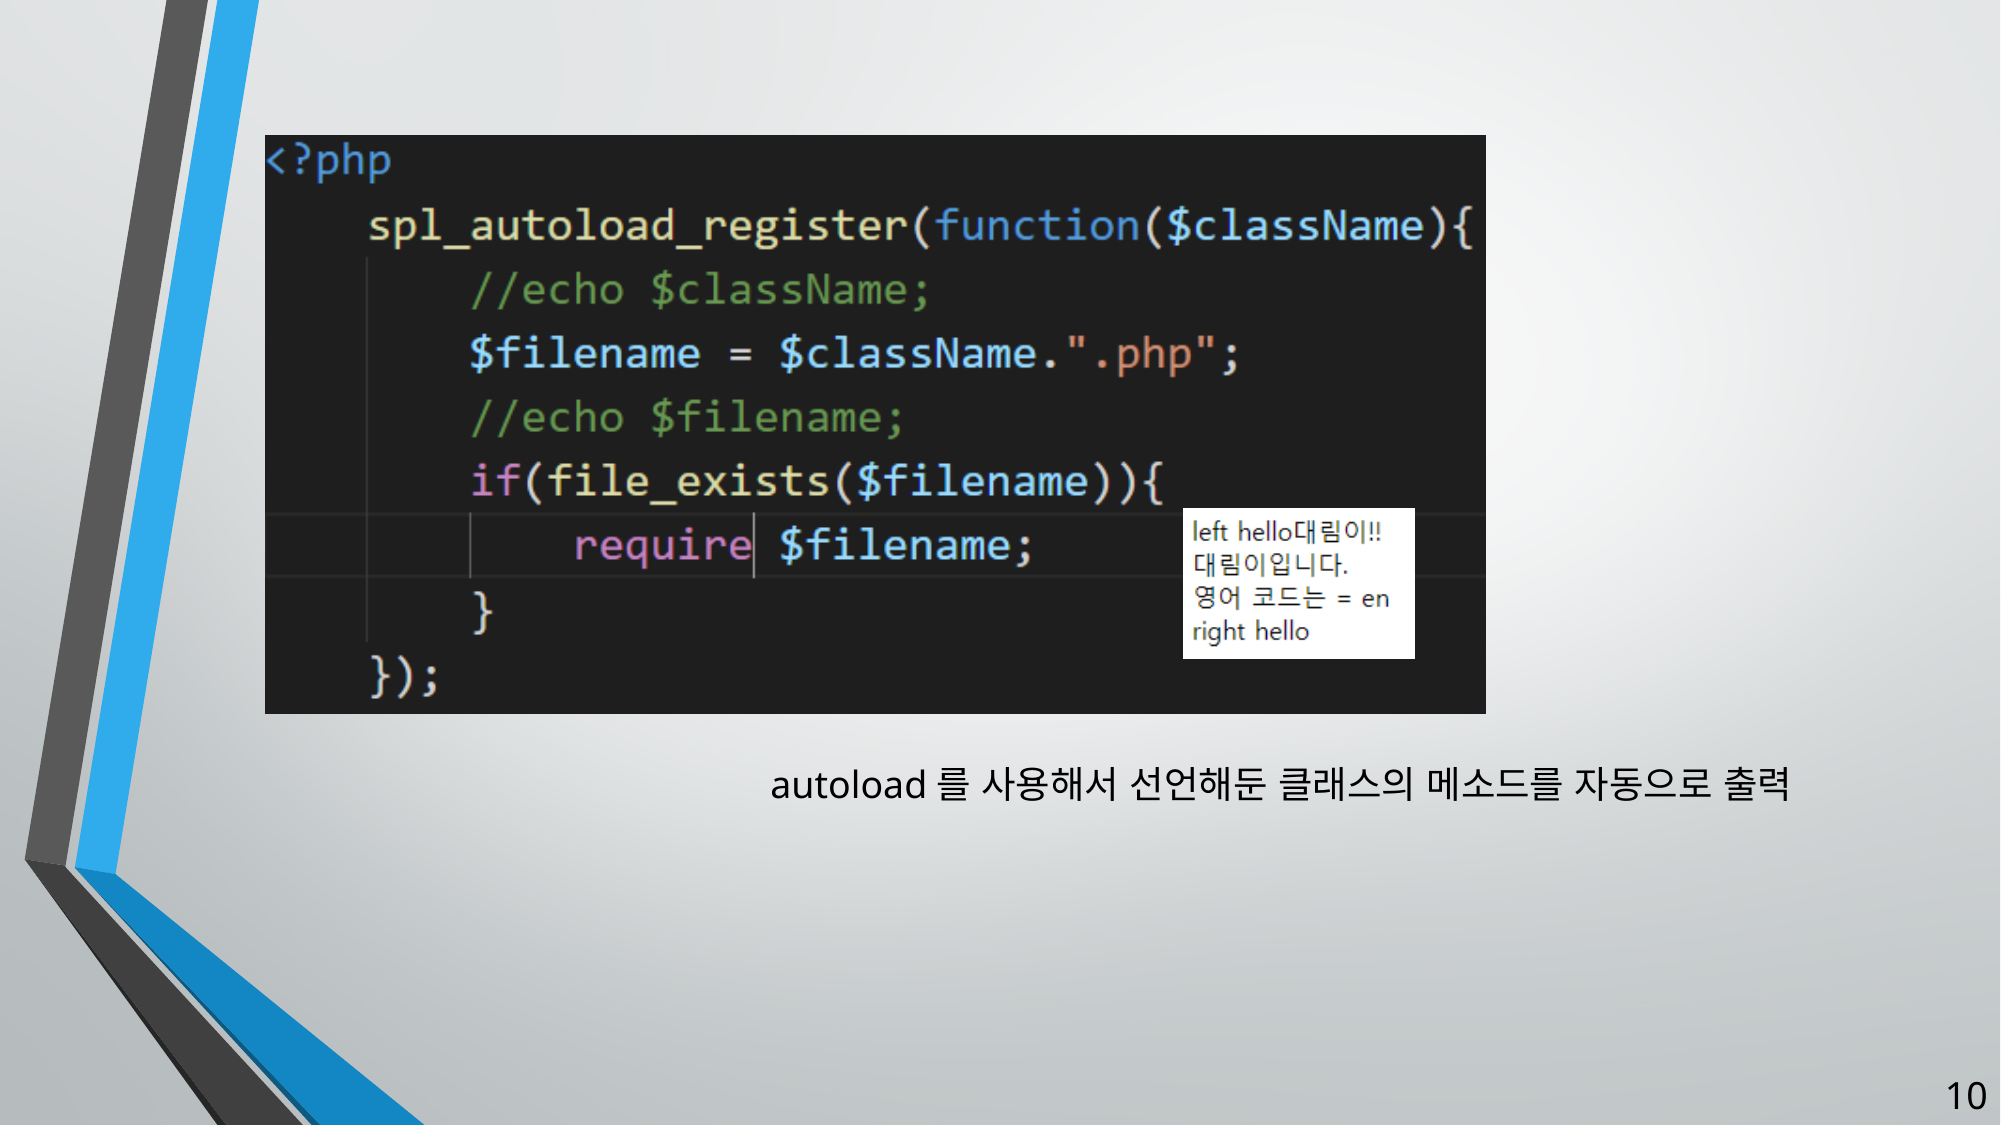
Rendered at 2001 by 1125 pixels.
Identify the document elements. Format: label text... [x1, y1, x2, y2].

text_box 10 [1930, 1064, 2000, 1125]
text_box autoload를 사용해서 선언해둔 클래스의 메소드를 자동으로 출력 [755, 753, 1808, 814]
picture [265, 134, 1486, 714]
